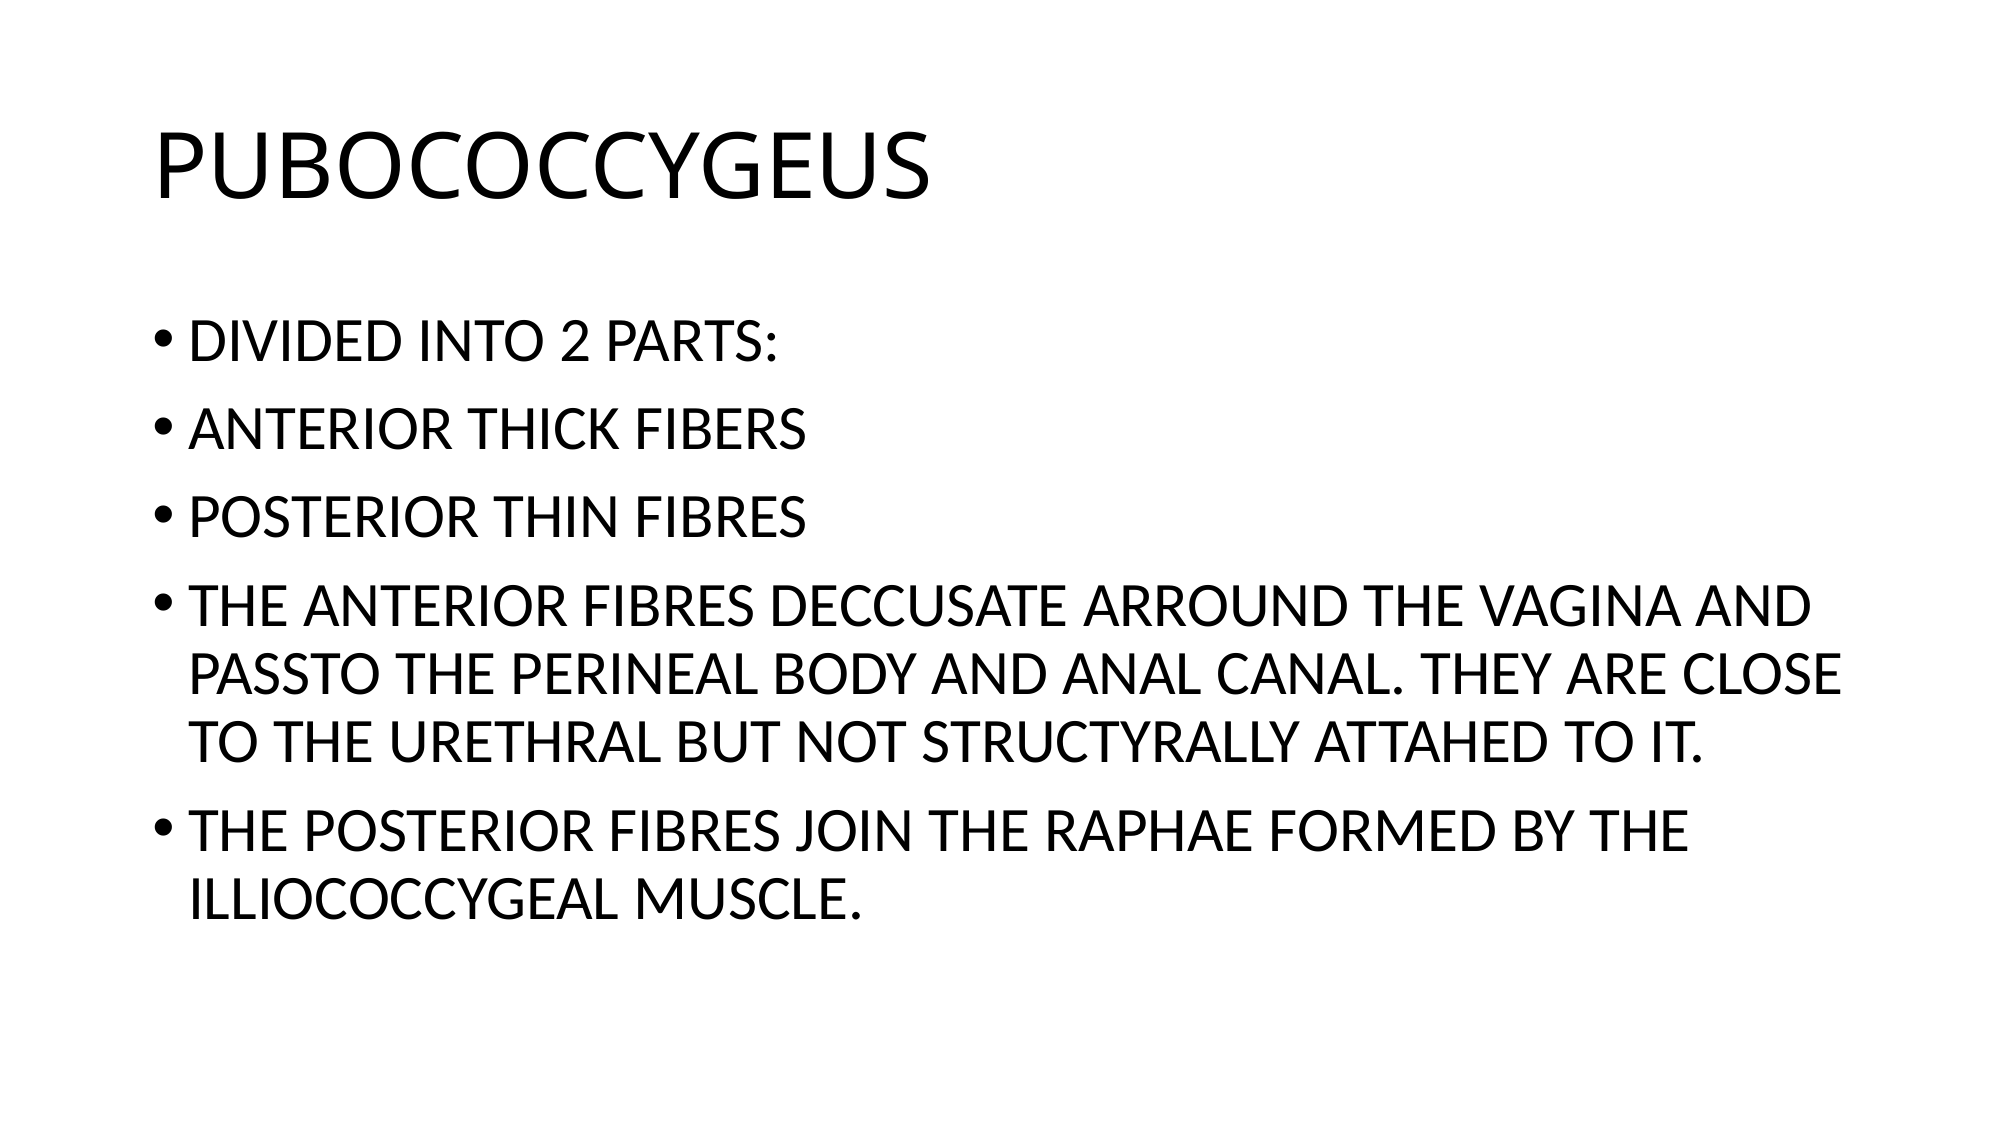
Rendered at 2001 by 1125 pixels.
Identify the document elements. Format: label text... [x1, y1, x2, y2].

title PUBOCOCCYGEUS [137, 59, 1863, 278]
list DIVIDED INTO 2 PARTS: ANTERIOR THICK FIBERS POSTERIOR THIN FIBRES THE ANTERIOR FIBRES DECCUSATE ARROUND THE VAGINA AND PASSTO THE PERINEAL BODY AND ANAL CANAL. THEY ARE CLOSE TO THE URETHRAL BUT NOT STRUCTYRALLY ATTAHED TO IT. THE POSTERIOR FIBRES JOIN THE RAPHAE FORMED BY THE ILLIOCOCCYGEAL MUSCLE. [137, 299, 1863, 1014]
